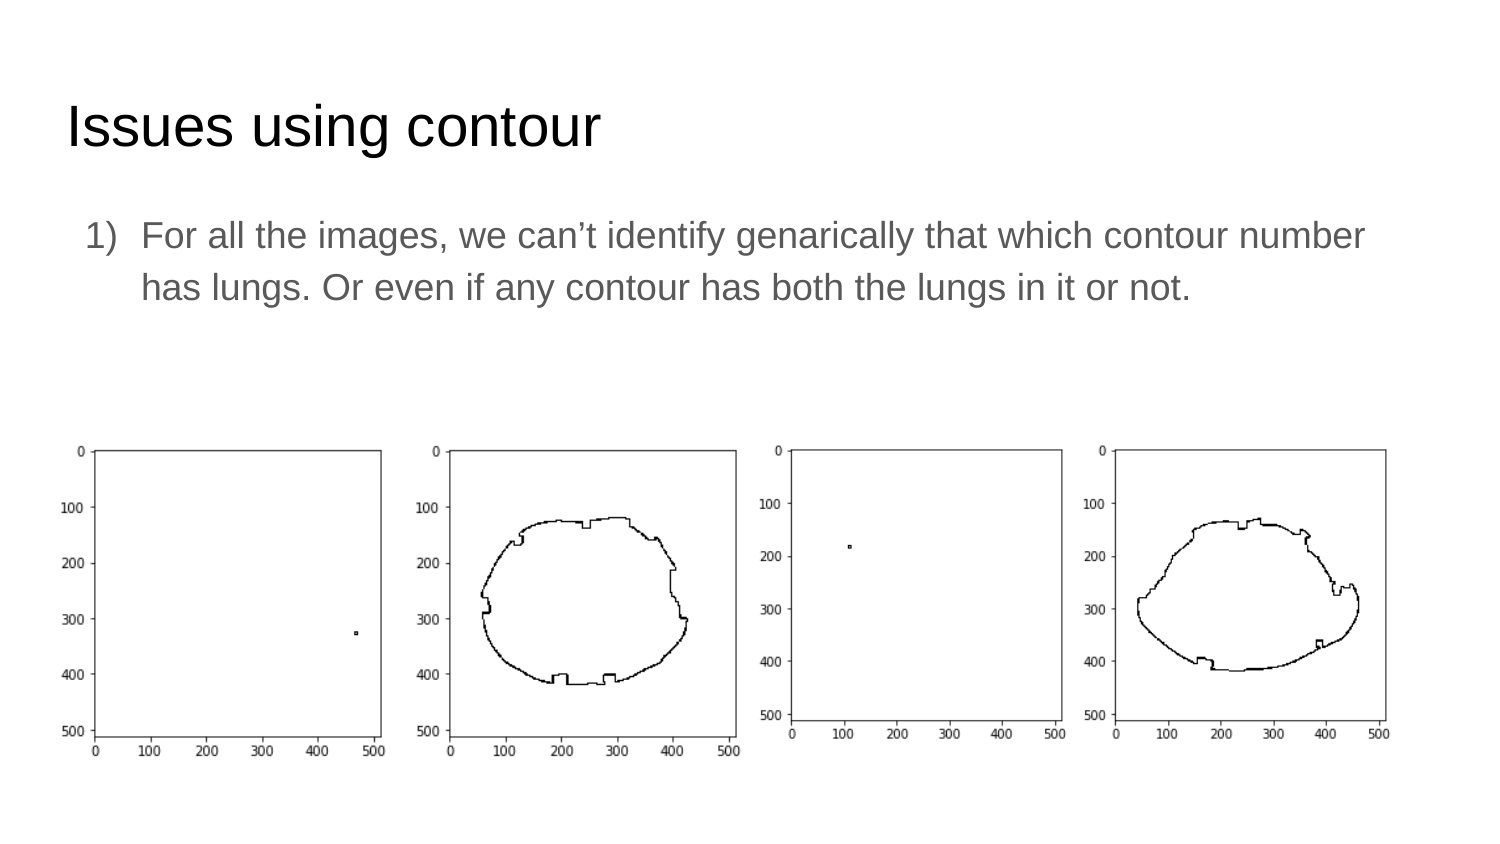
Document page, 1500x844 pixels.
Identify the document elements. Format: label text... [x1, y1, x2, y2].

picture [406, 437, 1399, 768]
title Issues using contour [51, 72, 1449, 167]
picture [50, 437, 395, 768]
list For all the images, we can’t identify genarically that which contour number has lungs. Or even if any contour has both the lungs in it or not. [51, 189, 1449, 750]
